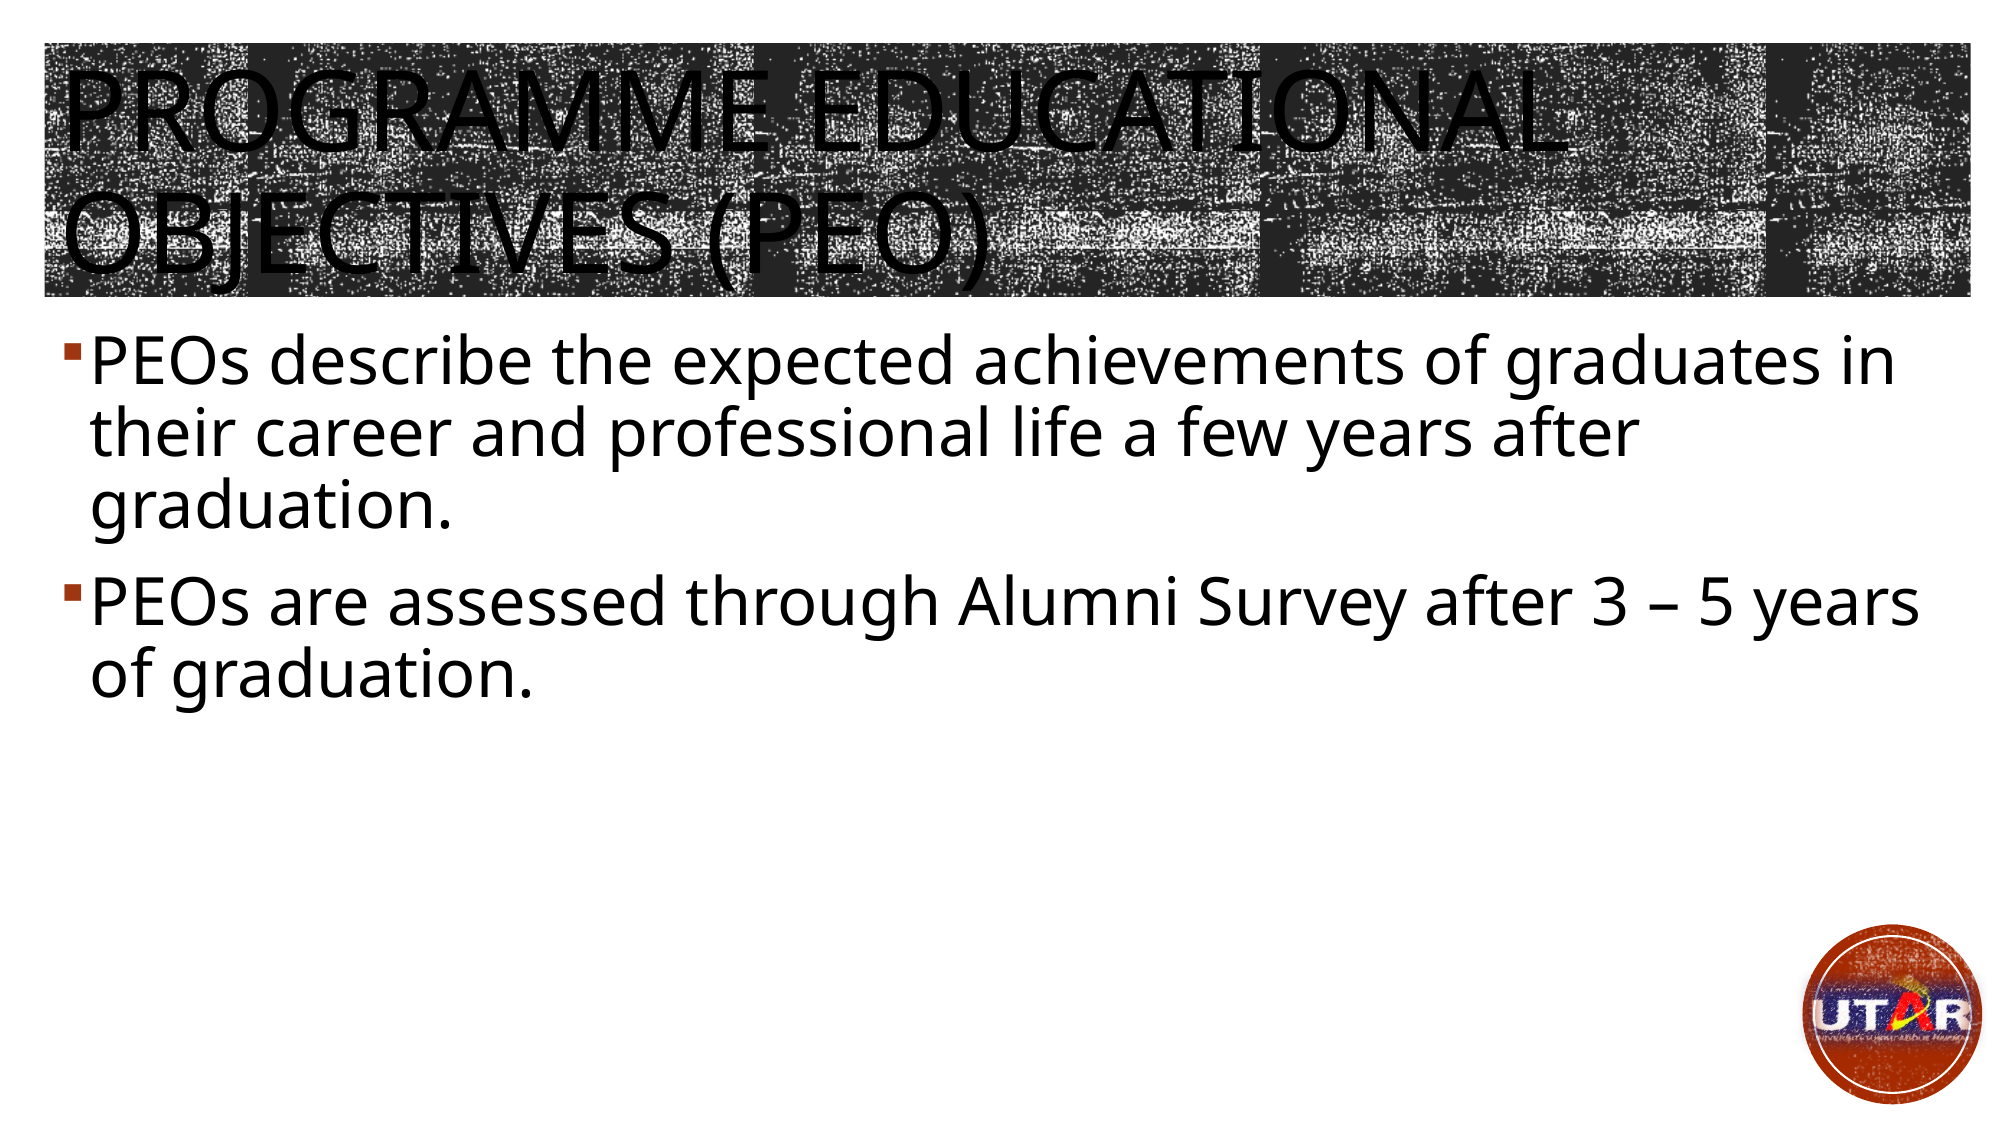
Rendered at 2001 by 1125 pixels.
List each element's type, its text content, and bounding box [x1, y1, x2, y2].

list PEOs describe the expected achievements of graduates in their career and professional life a few years after graduation. PEOs are assessed through Alumni Survey after 3 – 5 years of graduation. [44, 319, 1971, 1029]
title Programme Educational Objectives (PEO) [44, 43, 1971, 308]
